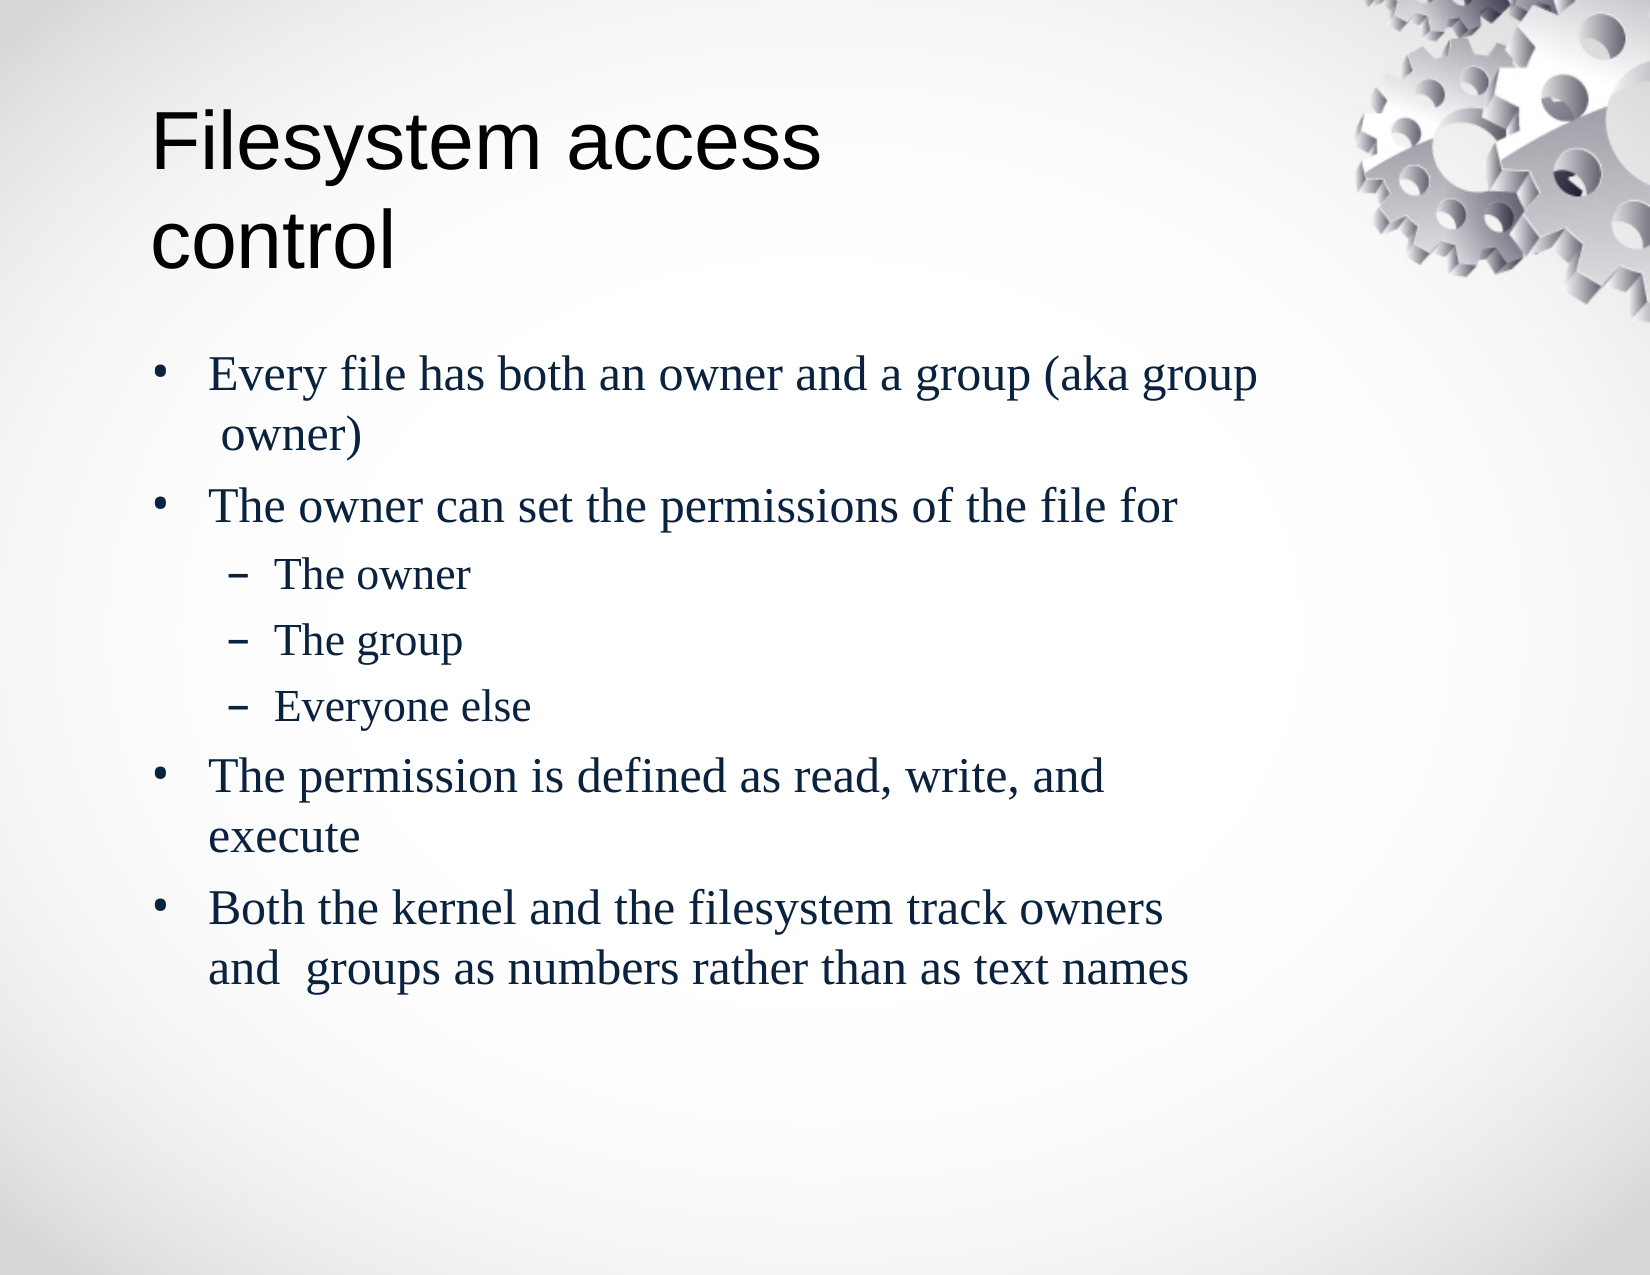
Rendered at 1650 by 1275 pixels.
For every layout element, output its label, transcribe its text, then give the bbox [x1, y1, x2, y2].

picture [0, 0, 1650, 1275]
text_box Every file has both an owner and a group (aka group owner) The owner can set the permissions of the file for The owner The group Everyone else The permission is defined as read, write, and execute Both the kernel and the filesystem track owners and groups as numbers rather than as text names [149, 338, 1271, 995]
title Filesystem access control [147, 77, 919, 293]
